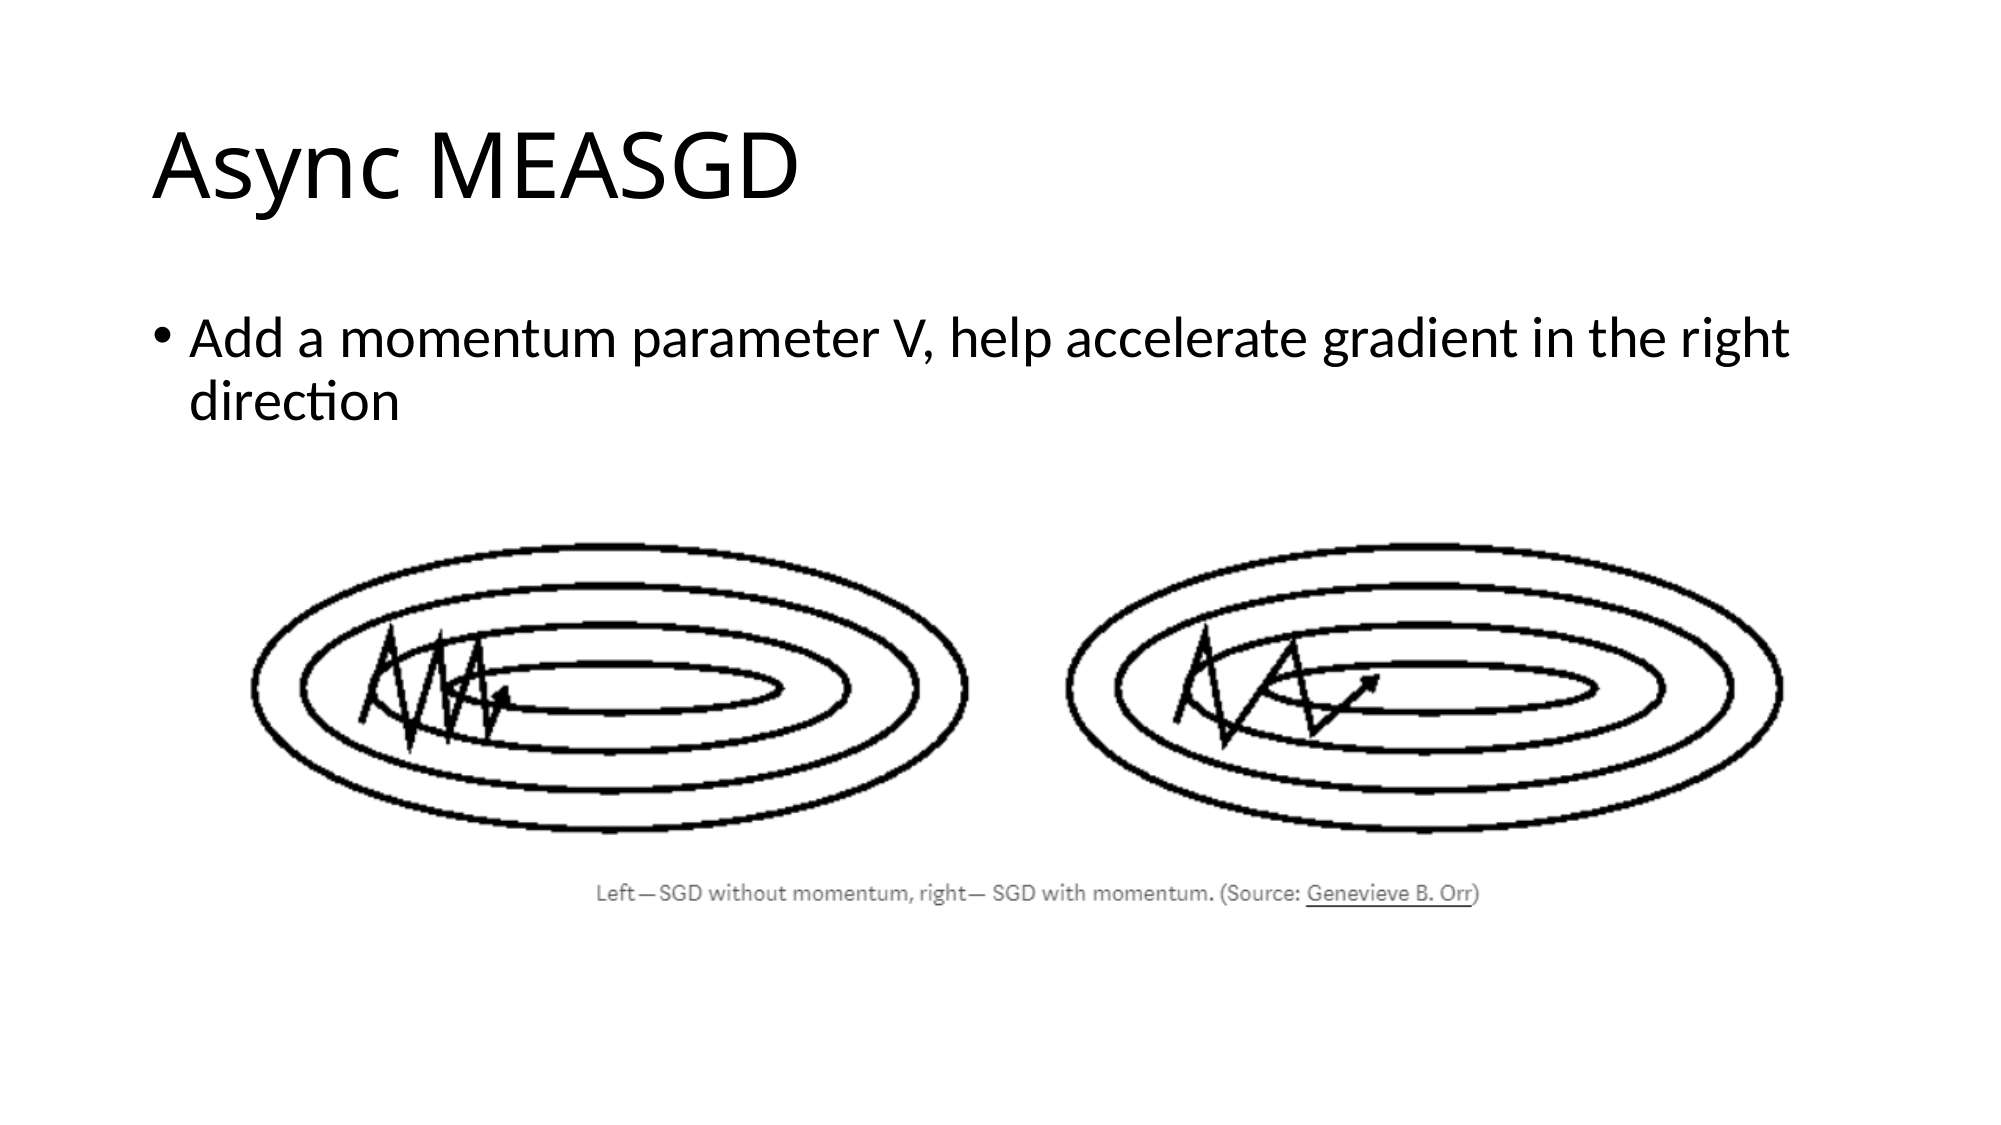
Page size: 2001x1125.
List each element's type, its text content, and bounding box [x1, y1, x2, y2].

title Async MEASGD [137, 59, 1863, 278]
list Add a momentum parameter V, help accelerate gradient in the right direction [137, 299, 1863, 1014]
picture [171, 467, 1863, 962]
